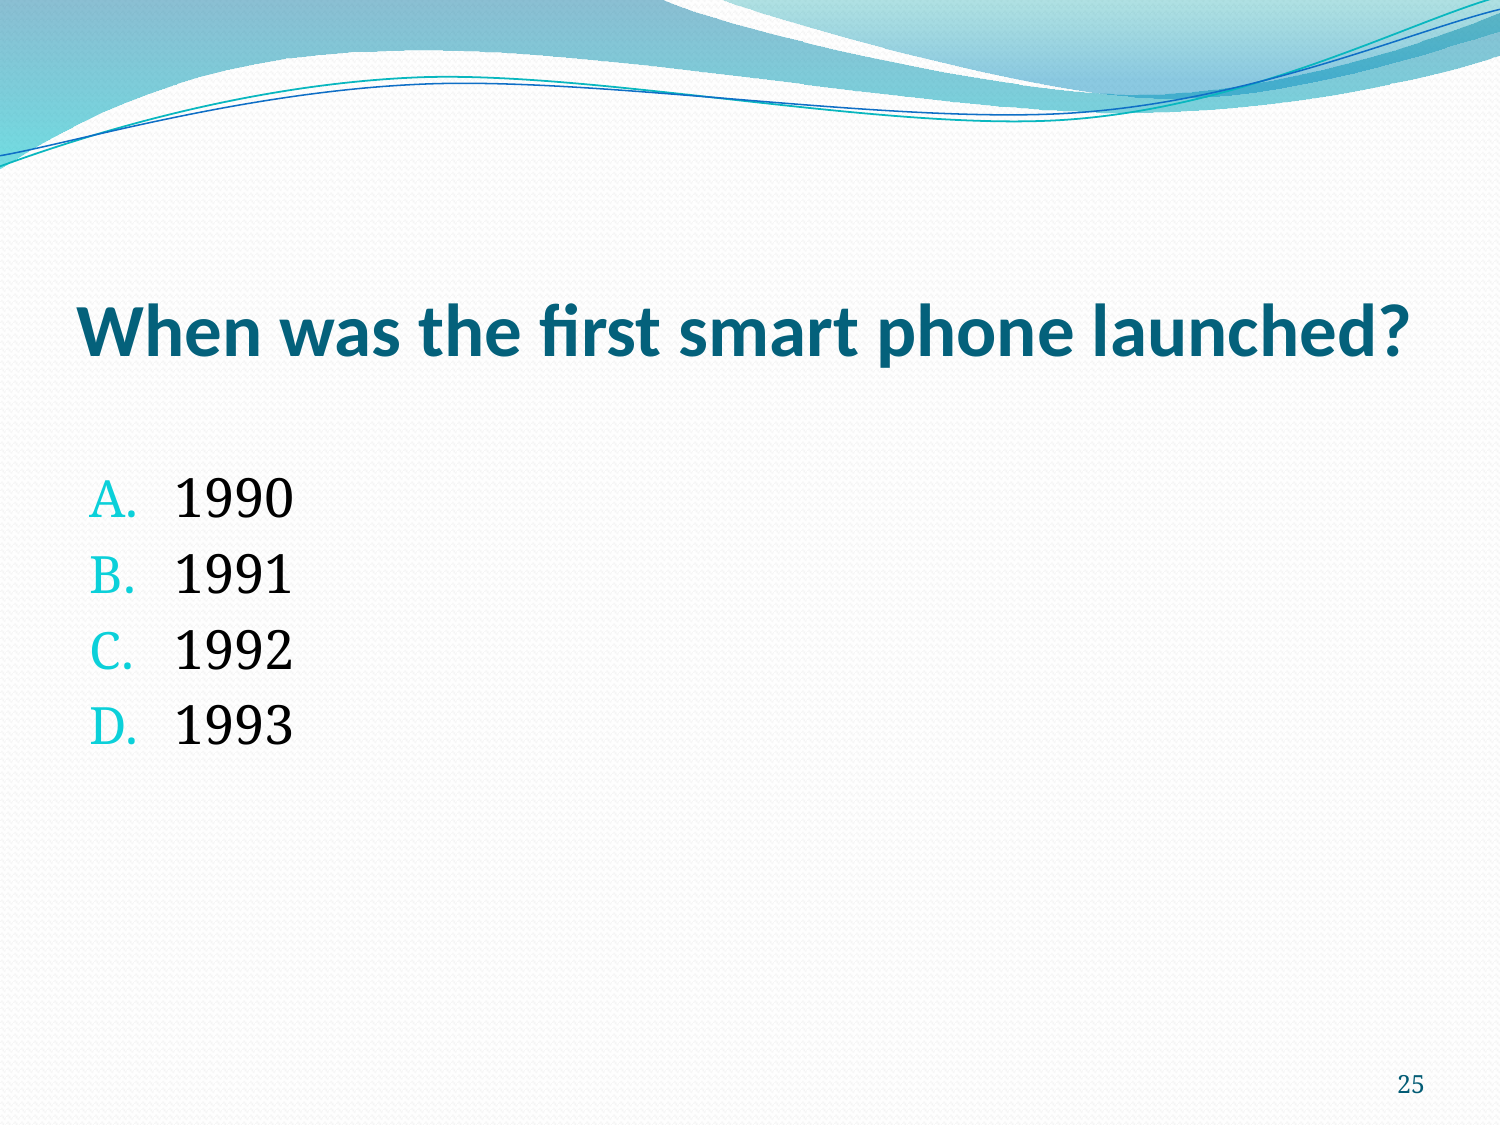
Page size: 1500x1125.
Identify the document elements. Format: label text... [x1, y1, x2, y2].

slide_number 25 [1299, 1042, 1425, 1103]
list 1990 1991 1992 1993 [75, 456, 1425, 1038]
title When was the first smart phone launched? [76, 184, 1427, 372]
